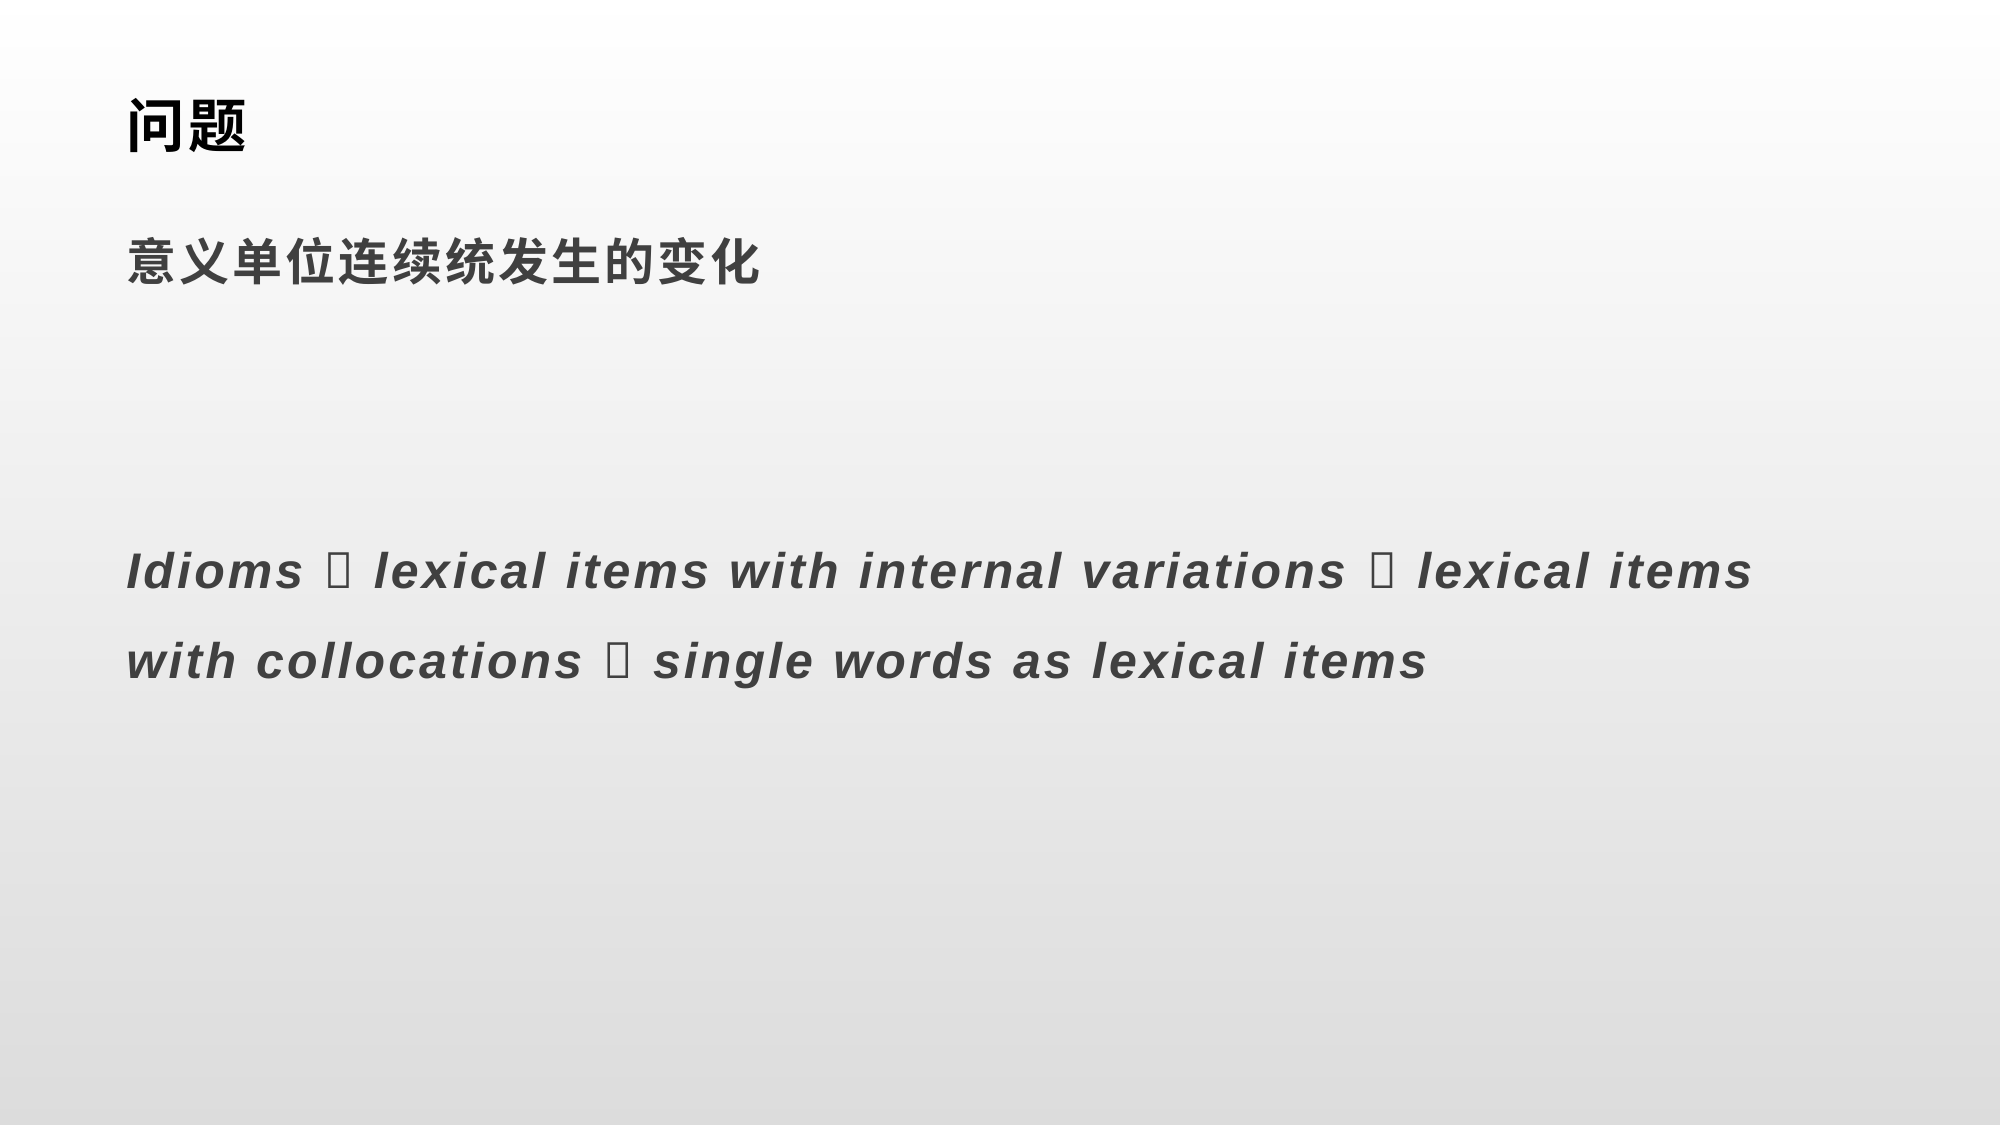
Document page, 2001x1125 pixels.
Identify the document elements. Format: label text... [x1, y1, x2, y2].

title 问题 [109, 70, 1891, 178]
list 意义单位连续统发生的变化 Idioms  lexical items with internal variations  lexical items with collocations  single words as lexical items [109, 212, 1891, 1040]
